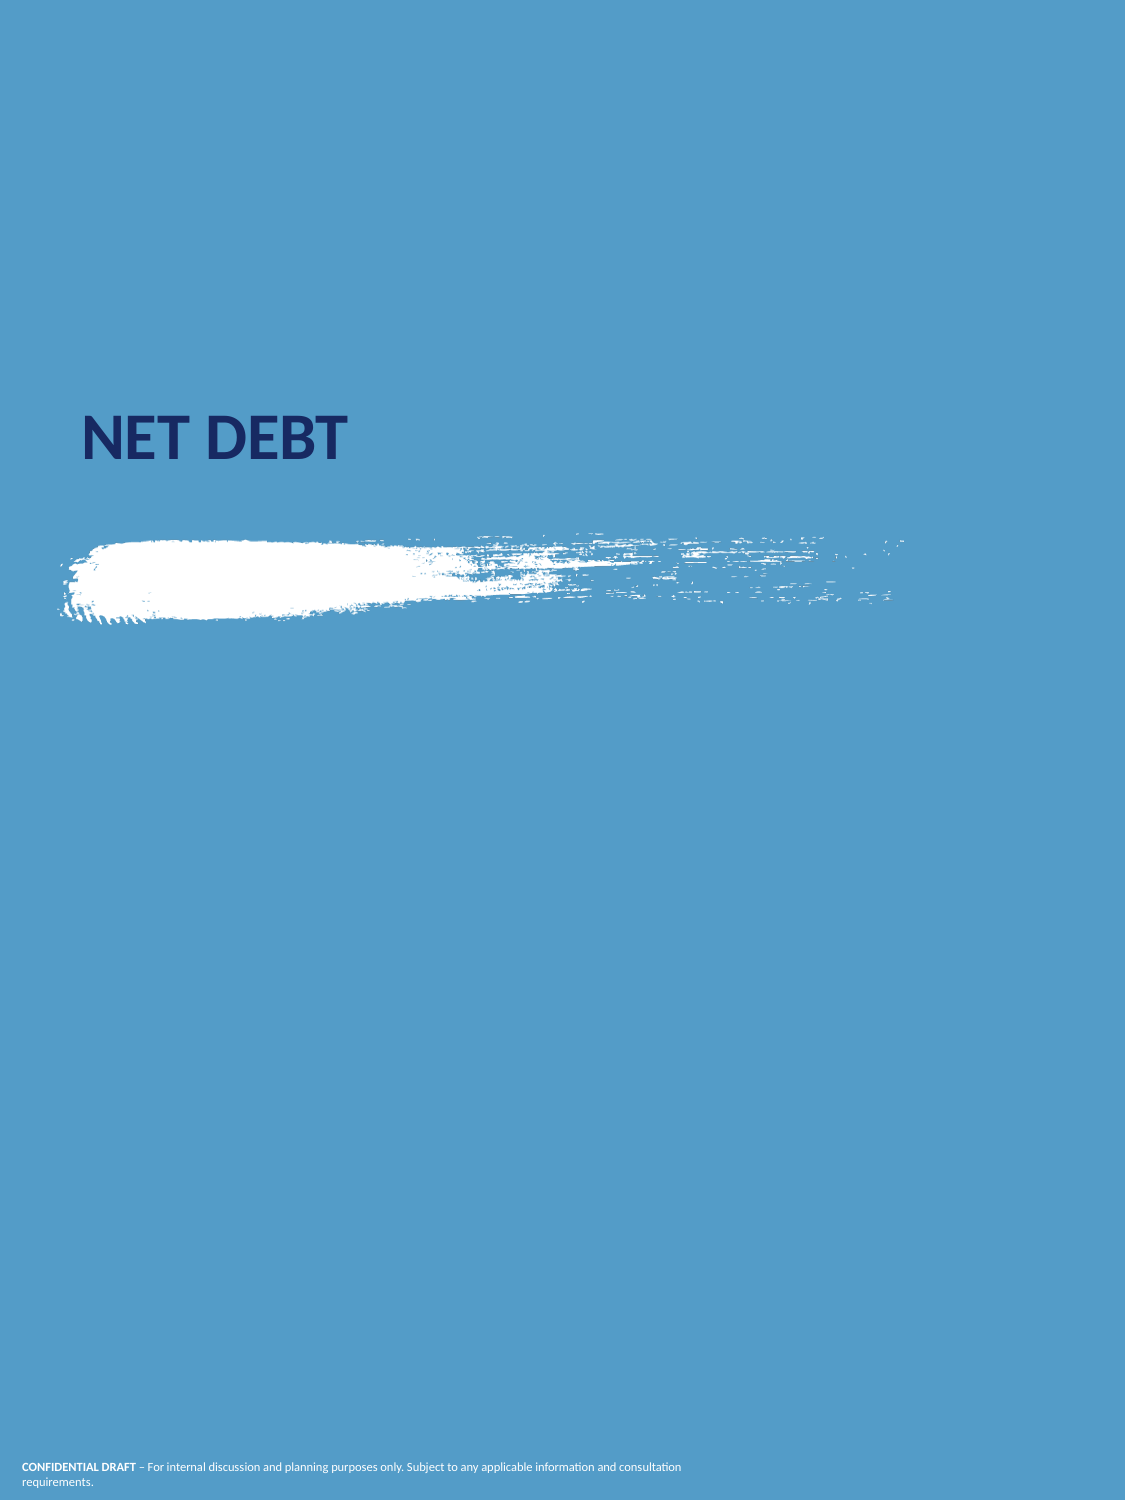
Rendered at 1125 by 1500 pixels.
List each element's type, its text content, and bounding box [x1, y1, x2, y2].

picture [57, 529, 904, 625]
title NET Debt [66, 385, 1094, 605]
